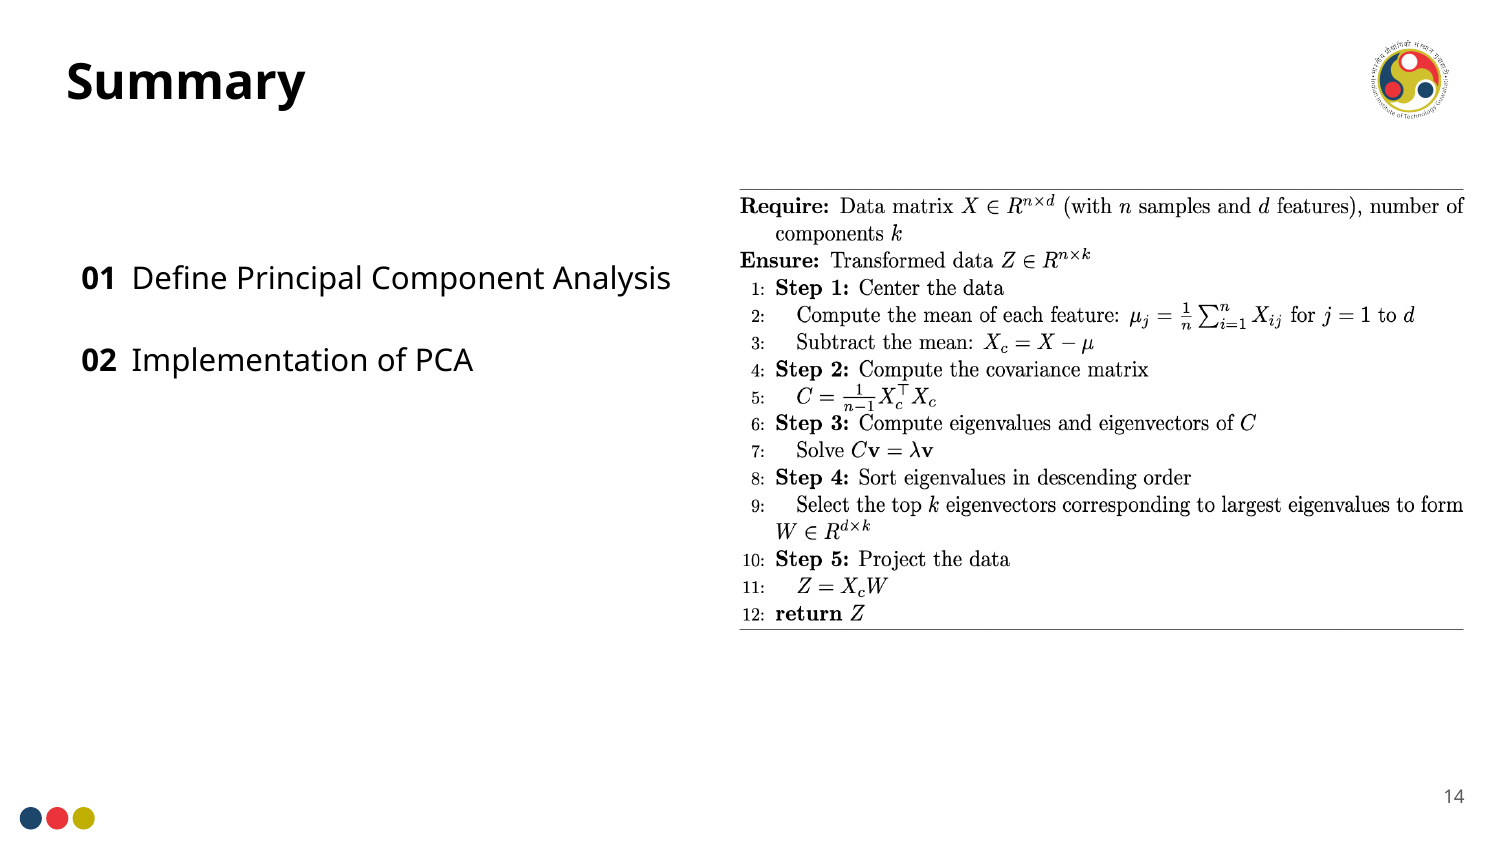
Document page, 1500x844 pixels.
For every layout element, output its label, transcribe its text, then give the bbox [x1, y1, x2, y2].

list Implementation of PCA [131, 334, 731, 383]
slide_number 14 [1389, 764, 1480, 830]
list 02 [68, 334, 130, 383]
list 01 [68, 253, 130, 302]
picture [736, 187, 1470, 632]
title Summary [51, 33, 1449, 126]
list Define Principal Component Analysis [131, 253, 731, 302]
